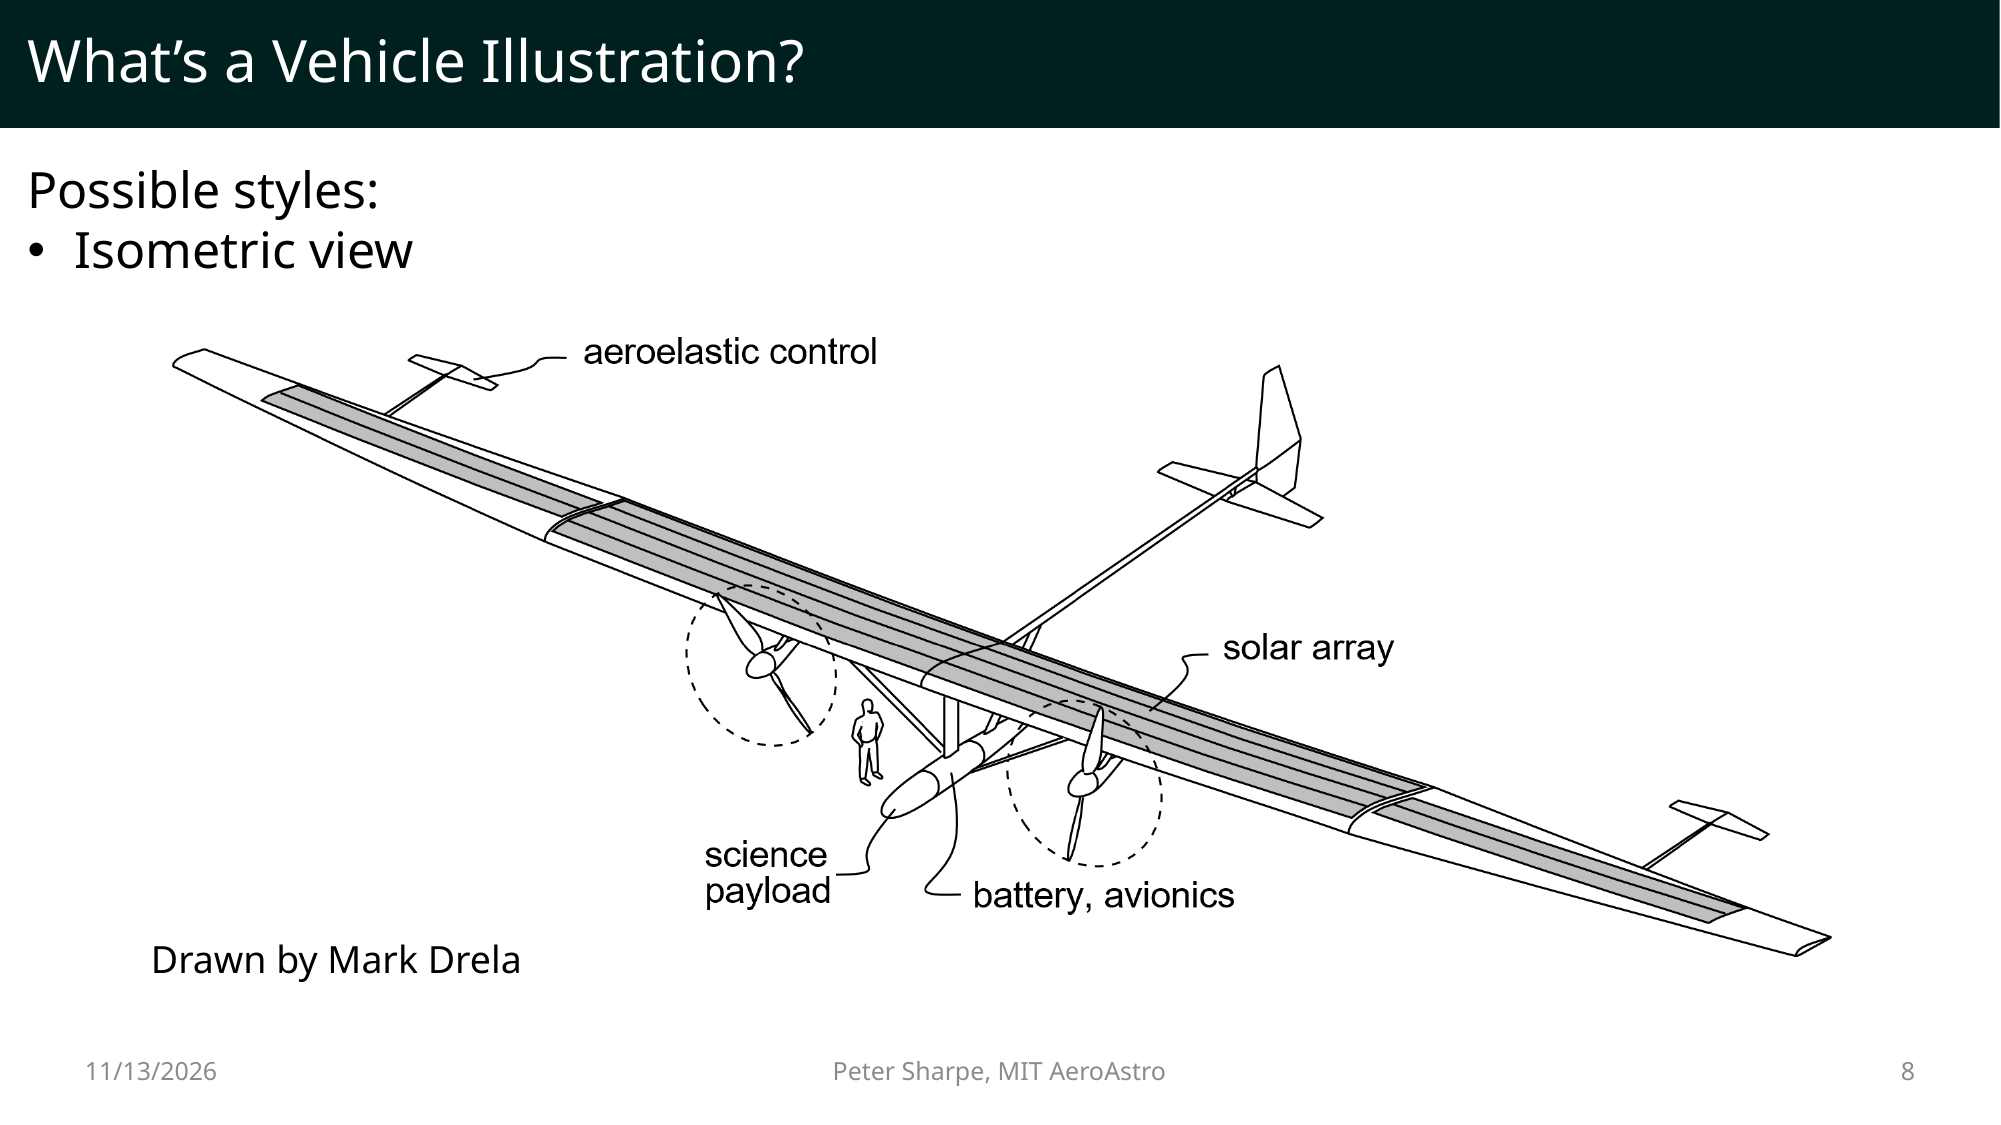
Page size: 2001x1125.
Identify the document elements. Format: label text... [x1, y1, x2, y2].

text_box Possible styles: Isometric view [12, 151, 875, 287]
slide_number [69, 1042, 267, 1103]
footer Peter Sharpe, MIT AeroAstro [287, 1042, 1713, 1103]
text_box Drawn by Mark Drela [136, 928, 664, 989]
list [169, 333, 1832, 960]
title What’s a Vehicle Illustration? [12, 23, 1873, 105]
slide_number 8 [1733, 1042, 1931, 1103]
